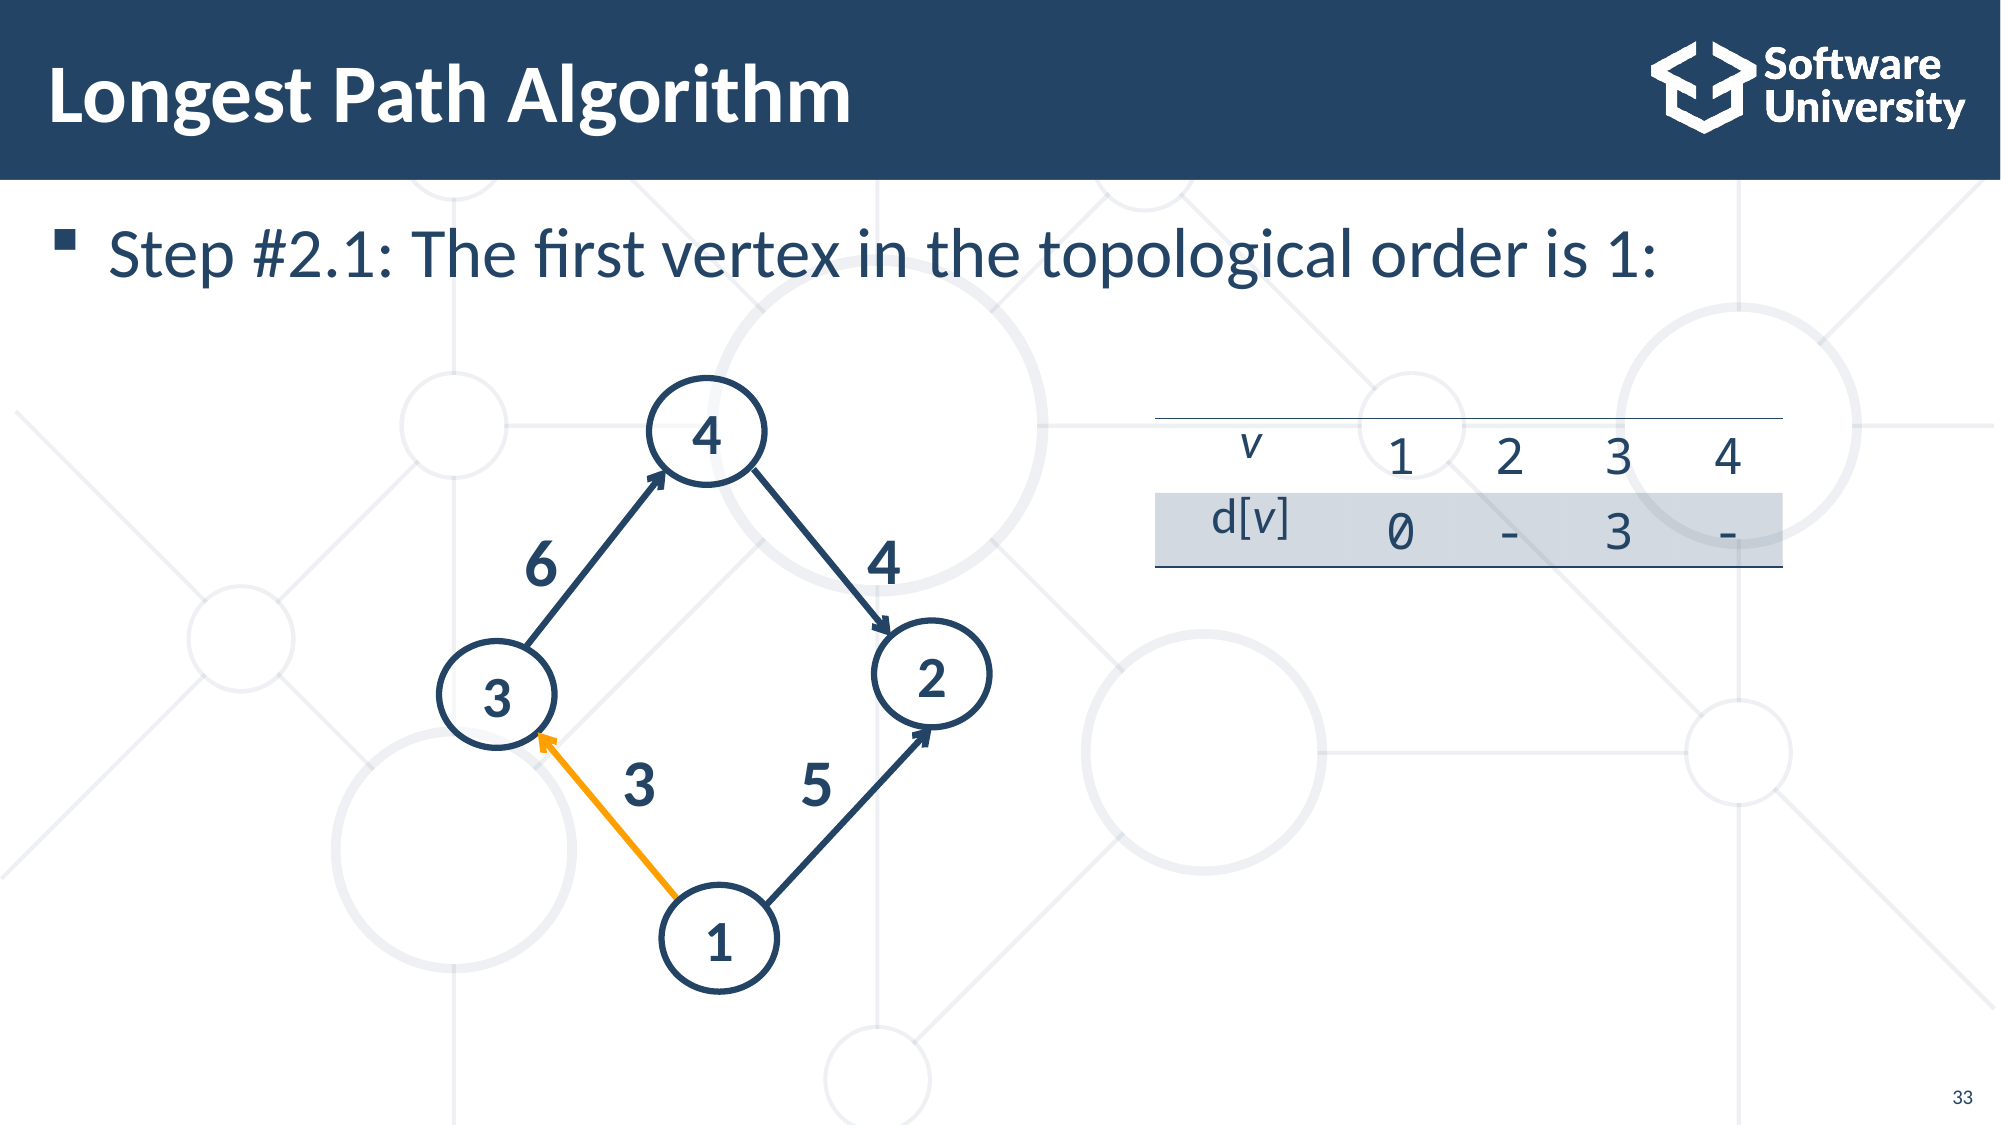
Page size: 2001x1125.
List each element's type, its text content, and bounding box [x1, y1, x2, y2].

slide_number 33 [1927, 1067, 1989, 1117]
table_cell - [1674, 493, 1783, 566]
table_header 2 [1456, 419, 1565, 493]
list Step #2.1: The first vertex in the topological order is 1: [31, 196, 1970, 1104]
table_header 4 [1674, 419, 1783, 493]
table_header v [1155, 419, 1347, 493]
table_cell 0 [1347, 493, 1456, 566]
table_cell 3 [1565, 493, 1674, 566]
table_cell - [1456, 493, 1565, 566]
table_cell d[v] [1155, 493, 1347, 566]
table_header 1 [1347, 419, 1456, 493]
table_header 3 [1565, 419, 1674, 493]
picture [1651, 41, 1966, 134]
title Longest Path Algorithm [31, 16, 1625, 162]
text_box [438, 377, 1020, 992]
